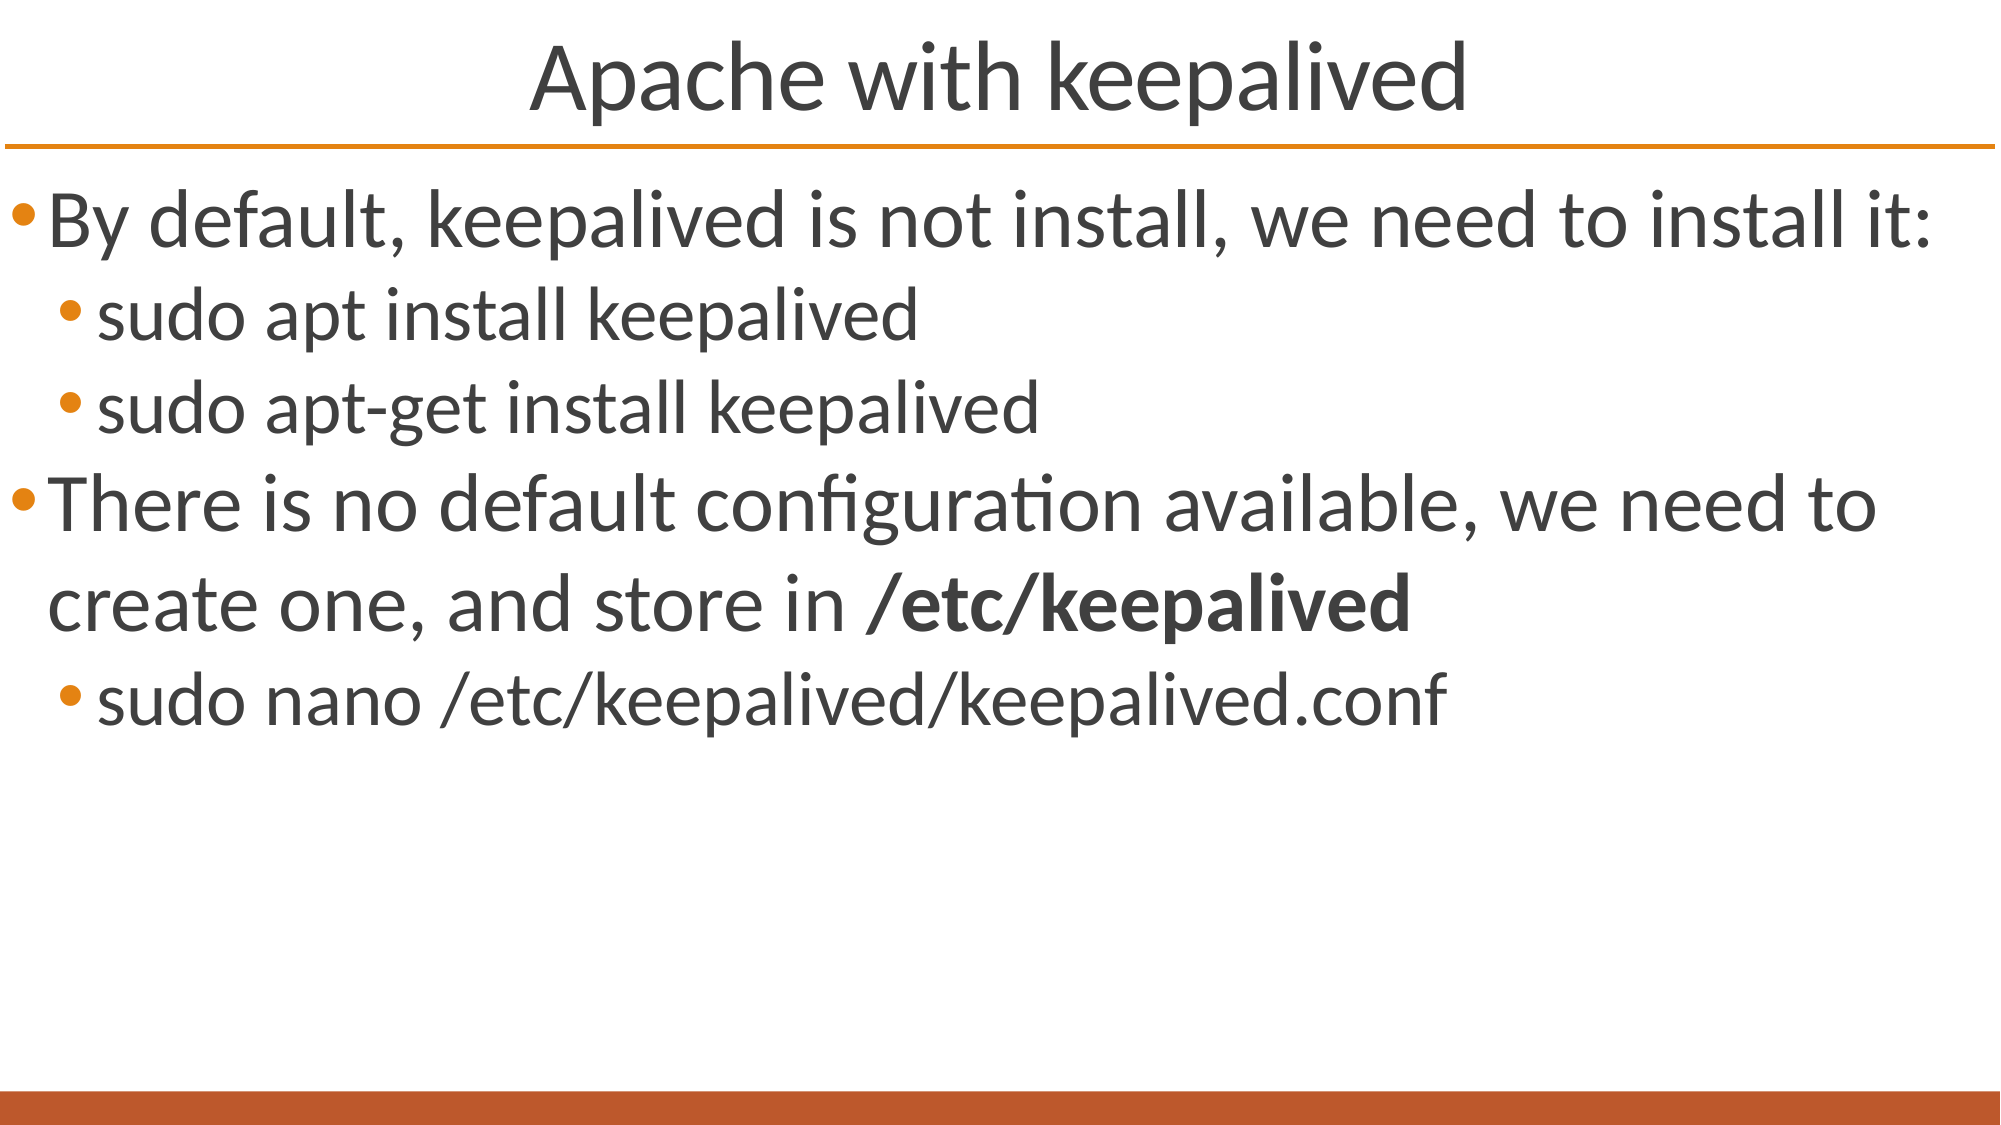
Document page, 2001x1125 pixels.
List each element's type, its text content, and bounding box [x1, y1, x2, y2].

list By default, keepalived is not install, we need to install it: sudo apt install keepalived sudo apt-get install keepalived There is no default configuration available, we need to create one, and store in /etc/keepalived sudo nano /etc/keepalived/keepalived.conf [9, 156, 1990, 1092]
title Apache with keepalived [5, 6, 1995, 139]
